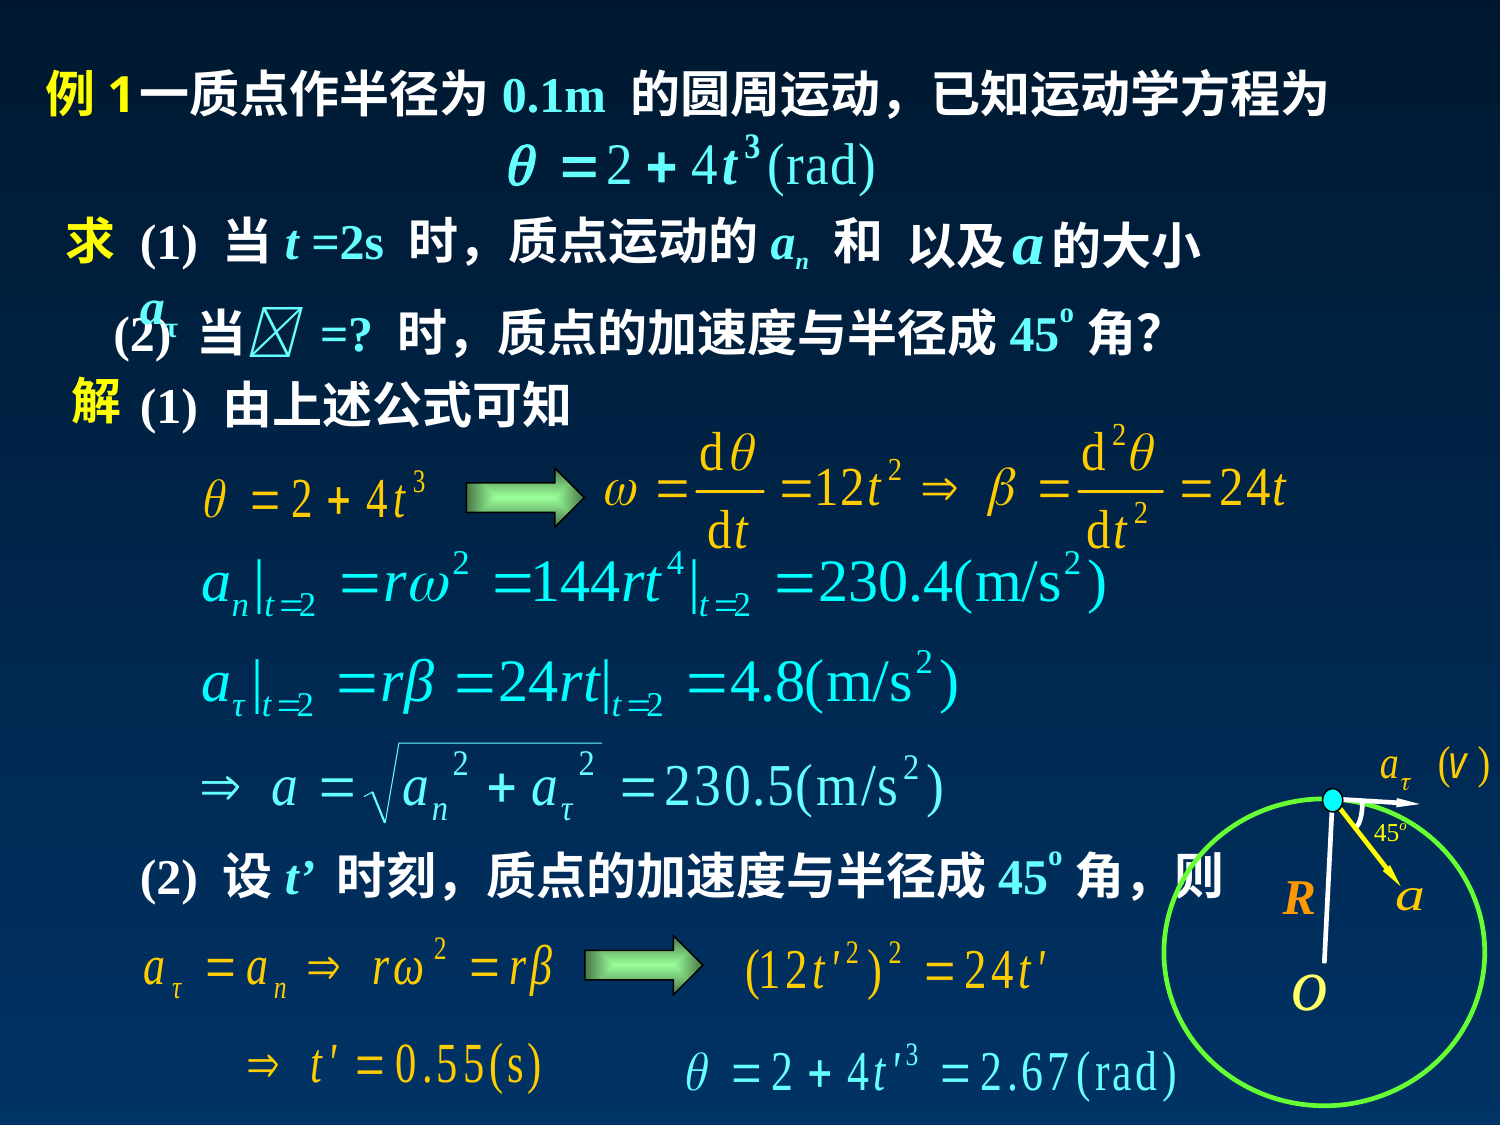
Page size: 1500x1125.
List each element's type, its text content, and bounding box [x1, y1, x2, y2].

text_box 解 [56, 361, 136, 437]
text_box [239, 1030, 554, 1103]
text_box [135, 923, 566, 1010]
text_box 以及 的大小 [891, 206, 1245, 282]
text_box 一质点作半径为0.1m 的圆周运动，已知运动学方程为 [151, 54, 1363, 130]
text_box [737, 927, 1057, 1009]
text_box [678, 1029, 1161, 1112]
text_box (1) 由上述公式可知 [125, 366, 600, 442]
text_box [192, 536, 1257, 729]
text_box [506, 125, 883, 203]
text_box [197, 737, 948, 828]
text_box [1163, 732, 1499, 1107]
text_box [197, 455, 436, 529]
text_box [596, 408, 1295, 557]
text_box (2) 设t’ 时刻，质点的加速度与半径成45o角，则 [124, 829, 1158, 913]
text_box [466, 468, 585, 528]
text_box (2) 当 =? 时，质点的加速度与半径成45o角？ [98, 285, 1201, 369]
text_box (1) 当t =2s 时，质点运动的an 和 aτ [124, 202, 938, 351]
text_box 求 [50, 202, 131, 277]
text_box 例1 [30, 54, 151, 130]
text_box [1009, 219, 1048, 270]
text_box [584, 935, 703, 995]
